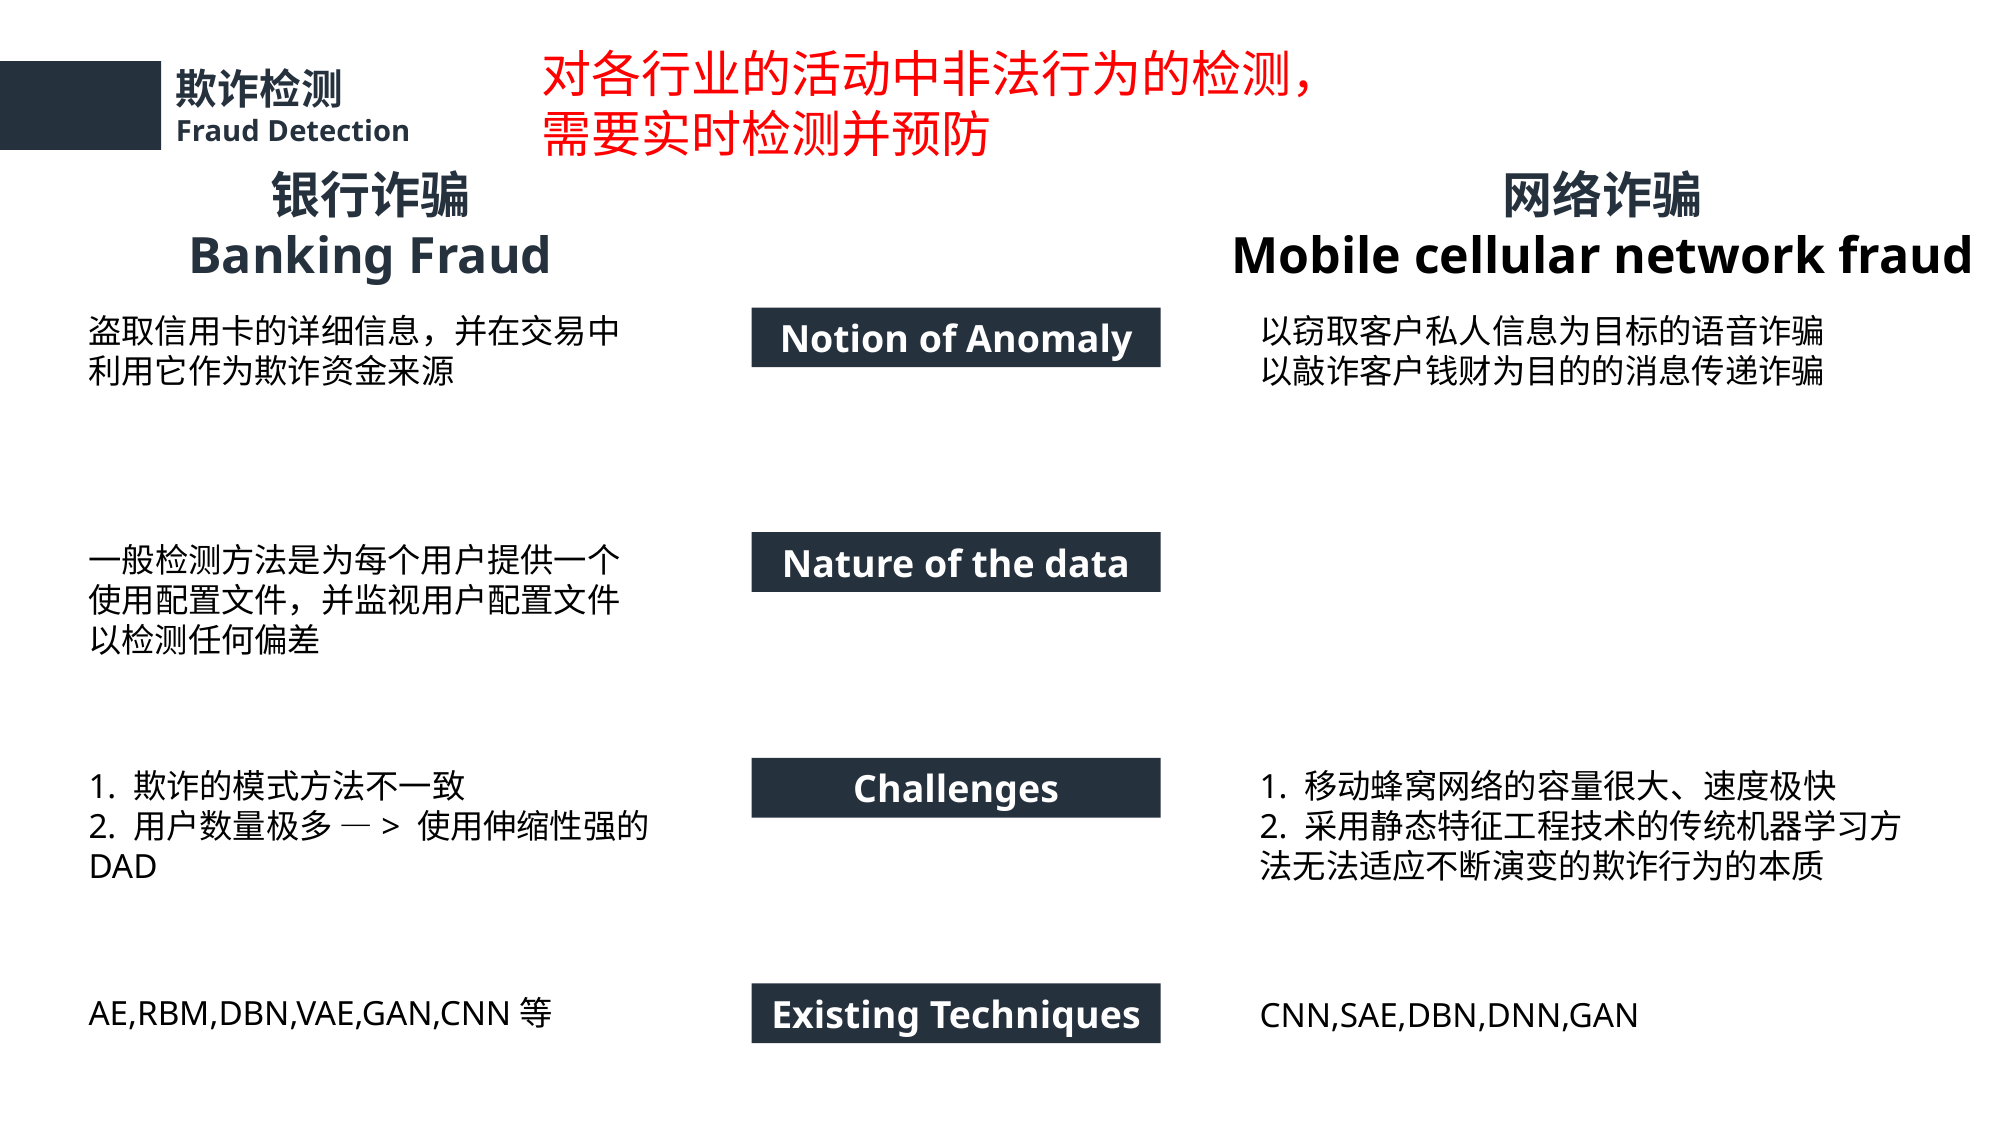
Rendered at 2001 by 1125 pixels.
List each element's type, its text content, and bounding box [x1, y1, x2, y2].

text_box Notion of Anomaly [751, 307, 1161, 368]
text_box 1. 移动蜂窝网络的容量很大、速度极快 2. 采用静态特征工程技术的传统机器学习方法无法适应不断演变的欺诈行为的本质 [1244, 757, 1927, 893]
text_box 欺诈检测 Fraud Detection [161, 55, 526, 155]
text_box Challenges [751, 757, 1161, 818]
text_box Existing Techniques [751, 983, 1161, 1044]
text_box Nature of the data [751, 532, 1161, 592]
text_box [0, 60, 161, 151]
text_box 以窃取客户私人信息为目标的语音诈骗 以敲诈客户钱财为目的的消息传递诈骗 [1244, 302, 1927, 397]
text_box 盗取信用卡的详细信息，并在交易中利用它作为欺诈资金来源 [73, 302, 668, 397]
text_box CNN,SAE,DBN,DNN,GAN [1244, 986, 1891, 1042]
text_box 一般检测方法是为每个用户提供一个使用配置文件，并监视用户配置文件以检测任何偏差 [73, 532, 668, 667]
text_box 1. 欺诈的模式方法不一致 2. 用户数量极多 —> 使用伸缩性强的DAD [73, 757, 720, 893]
text_box 银行诈骗 Banking Fraud [41, 156, 700, 291]
text_box 网络诈骗 Mobile cellular network fraud [1205, 156, 2000, 291]
text_box 对各行业的活动中非法行为的检测，需要实时检测并预防 [526, 34, 1386, 170]
text_box AE,RBM,DBN,VAE,GAN,CNN等 [73, 984, 720, 1040]
